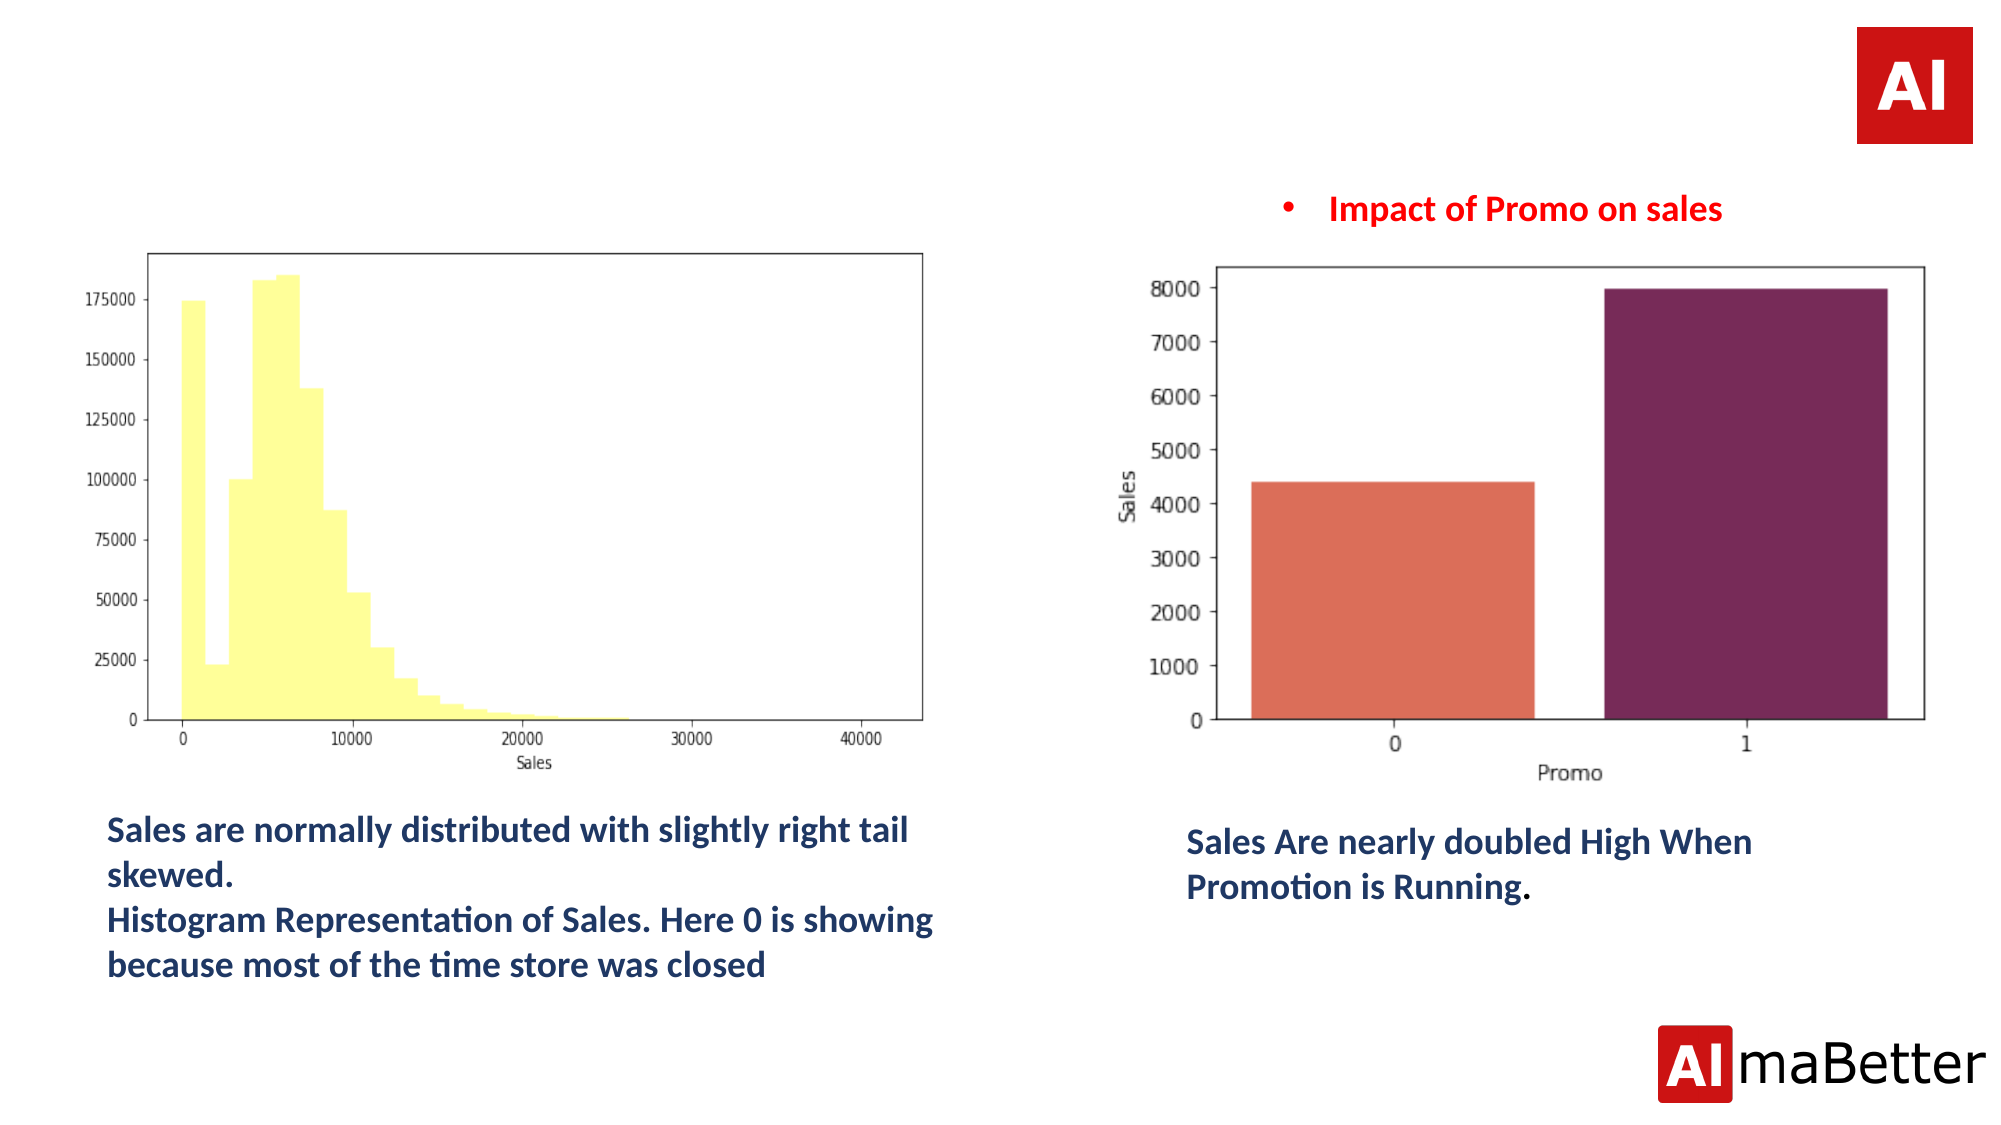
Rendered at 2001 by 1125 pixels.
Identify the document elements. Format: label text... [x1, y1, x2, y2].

picture [75, 240, 932, 785]
text_box Impact of Promo on sales [1267, 176, 1743, 252]
text_box Sales are normally distributed with slightly right tail skewed. Histogram Representation of Sales. Here 0 is showing because most of the time store was closed [92, 797, 1056, 993]
picture [1104, 253, 1939, 798]
picture [1857, 27, 1973, 144]
picture [1657, 1019, 1986, 1107]
text_box Sales Are nearly doubled High When Promotion is Running. [1171, 809, 1858, 915]
